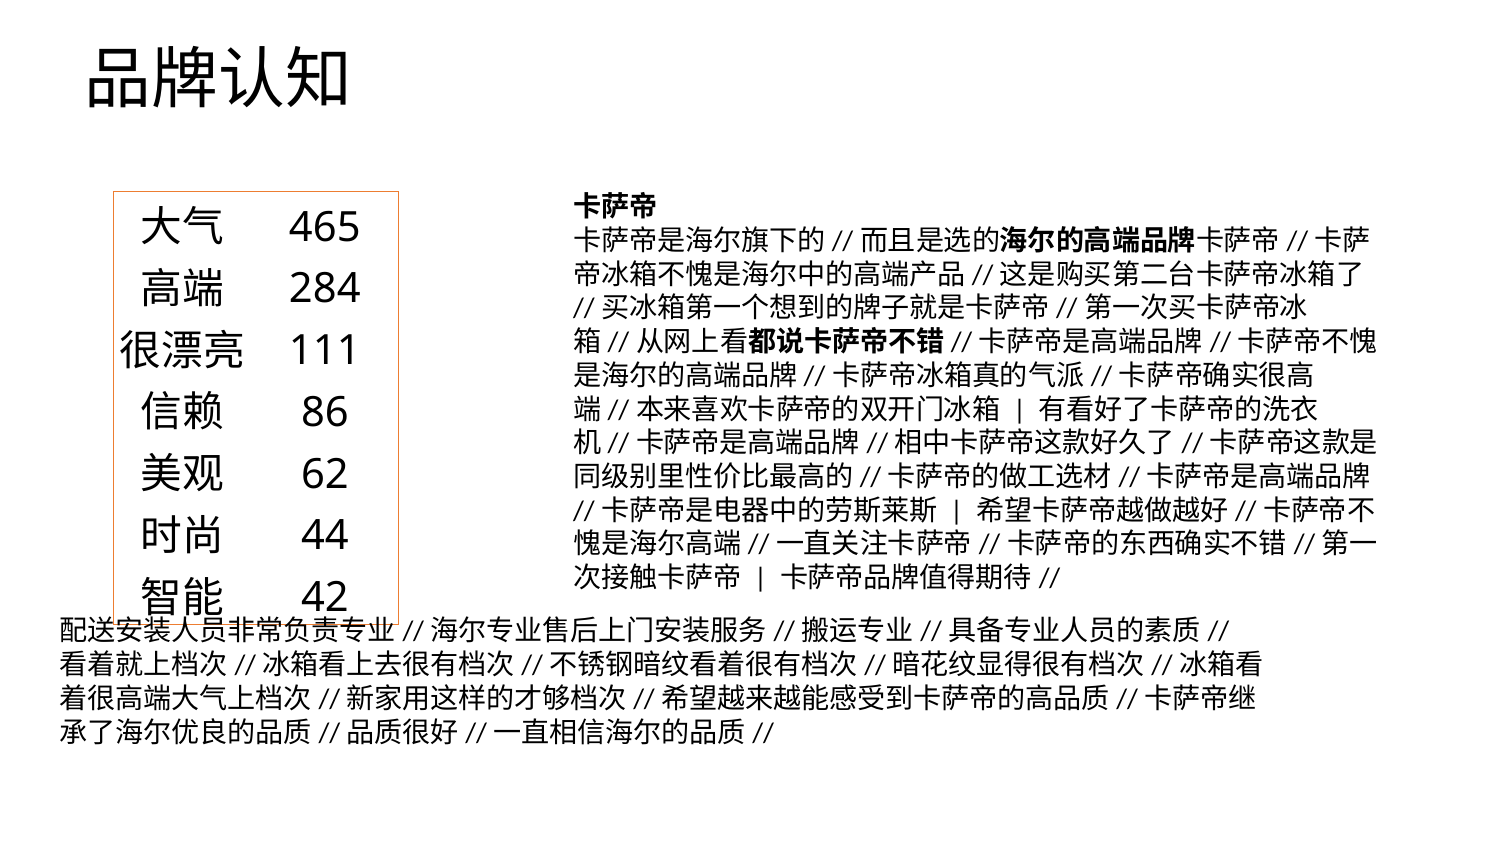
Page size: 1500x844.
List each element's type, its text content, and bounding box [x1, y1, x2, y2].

table_cell 44 [252, 500, 398, 562]
table_cell 62 [252, 439, 398, 500]
table_cell 高端 [114, 253, 252, 315]
text_box 卡萨帝 卡萨帝是海尔旗下的//而且是选的海尔的高端品牌卡萨帝//卡萨帝冰箱不愧是海尔中的高端产品//这是购买第二台卡萨帝冰箱了//买冰箱第一个想到的牌子就是卡萨帝//第一次买卡萨帝冰箱//从网上看都说卡萨帝不错//卡萨帝是高端品牌//卡萨帝不愧是海尔的高端品牌//卡萨帝冰箱真的气派//卡萨帝确实很高端//本来喜欢卡萨帝的双开门冰箱 | 有看好了卡萨帝的洗衣机//卡萨帝是高端品牌//相中卡萨帝这款好久了//卡萨帝这款是同级别里性价比最高的//卡萨帝的做工选材//卡萨帝是高端品牌//卡萨帝是电器中的劳斯莱斯 | 希望卡萨帝越做越好//卡萨帝不愧是海尔高端//一直关注卡萨帝//卡萨帝的东西确实不错//第一次接触卡萨帝 | 卡萨帝品牌值得期待// [558, 181, 1394, 601]
table_cell 42 [252, 562, 398, 605]
table_header 大气 [114, 192, 252, 253]
title 品牌认知 [70, 37, 1364, 124]
table_cell 智能 [114, 562, 252, 605]
table_cell 86 [252, 377, 398, 439]
text_box 配送安装人员非常负责专业//海尔专业售后上门安装服务//搬运专业//具备专业人员的素质// 看着就上档次//冰箱看上去很有档次//不锈钢暗纹看着很有档次//暗花纹显得很有档次//冰箱看着很高端大气上档次//新家用这样的才够档次//希望越来越能感受到卡萨帝的高品质//卡萨帝继承了海尔优良的品质//品质很好//一直相信海尔的品质// [45, 605, 1280, 756]
table_cell 信赖 [114, 377, 252, 439]
table_cell 时尚 [114, 500, 252, 562]
table_cell 284 [252, 253, 398, 315]
table_cell 111 [252, 315, 398, 377]
table_cell 很漂亮 [114, 315, 252, 377]
table_cell 美观 [114, 439, 252, 500]
table_header 465 [252, 192, 398, 253]
